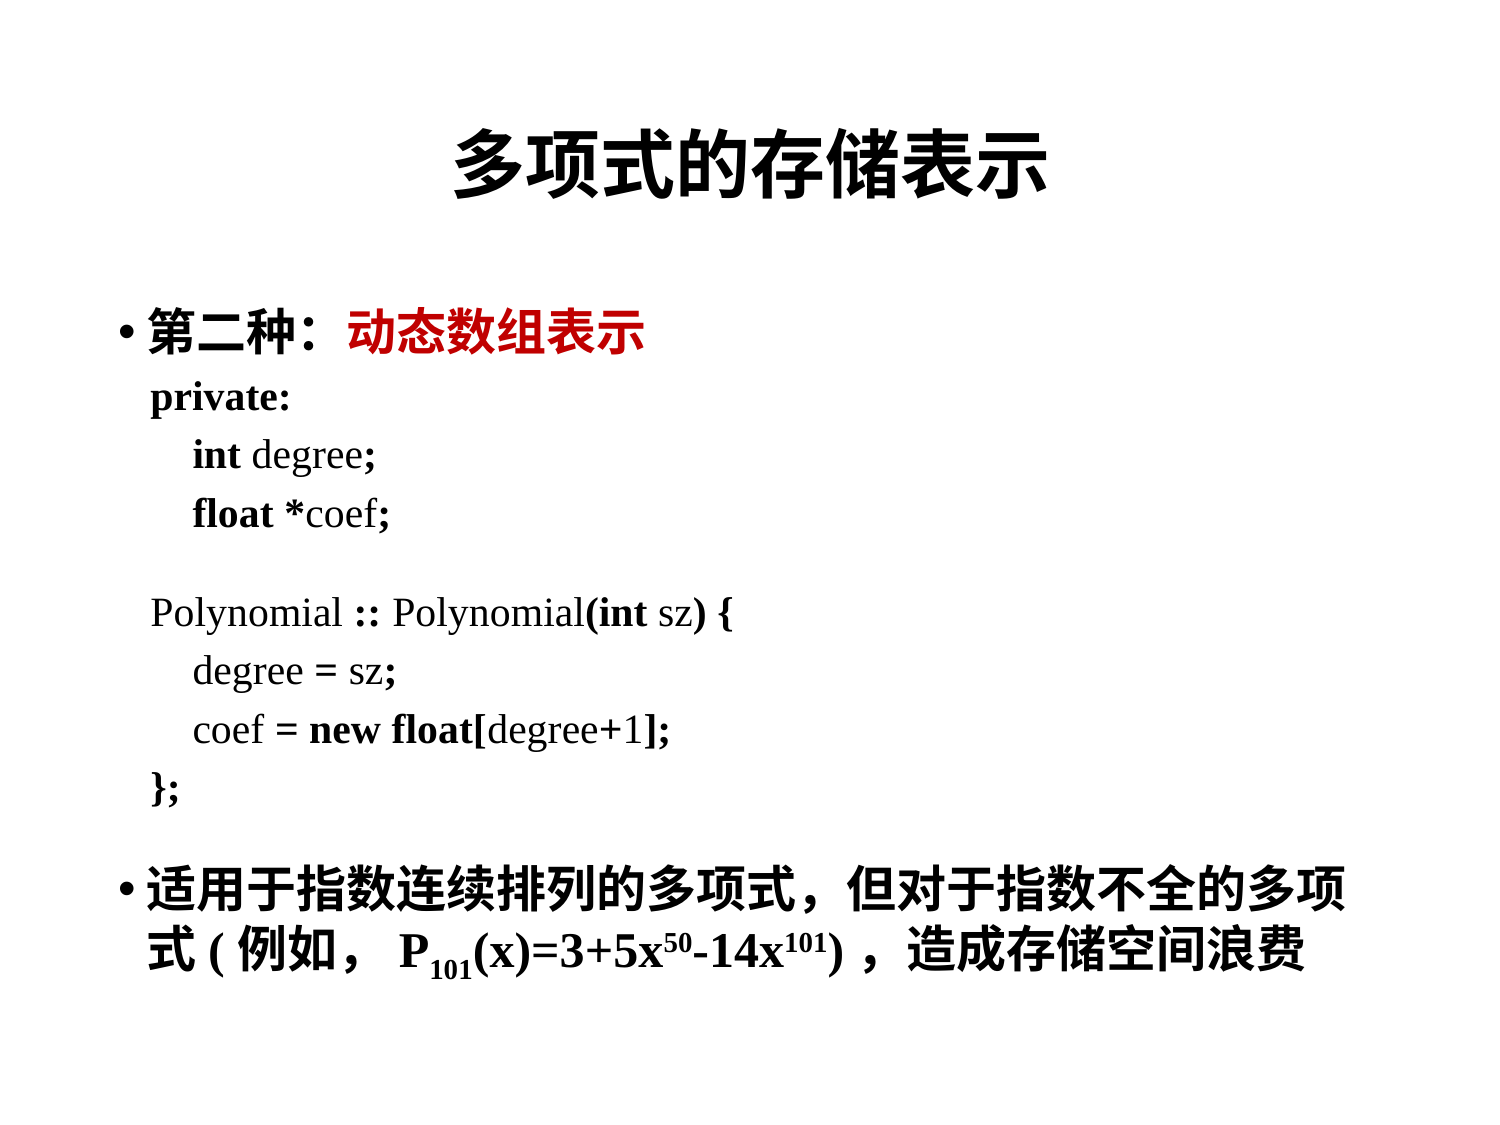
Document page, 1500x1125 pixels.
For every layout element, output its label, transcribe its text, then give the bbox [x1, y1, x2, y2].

text_box private: int degree; float *coef; Polynomial :: Polynomial(int sz) { degree = sz; coef = new float[degree+1]; }; [135, 361, 1465, 818]
title 多项式的存储表示 [103, 59, 1397, 278]
list 第二种：动态数组表示 适用于指数连续排列的多项式，但对于指数不全的多项式(例如，P101(x)=3+5x50-14x101)，造成存储空间浪费 [103, 299, 1397, 1014]
